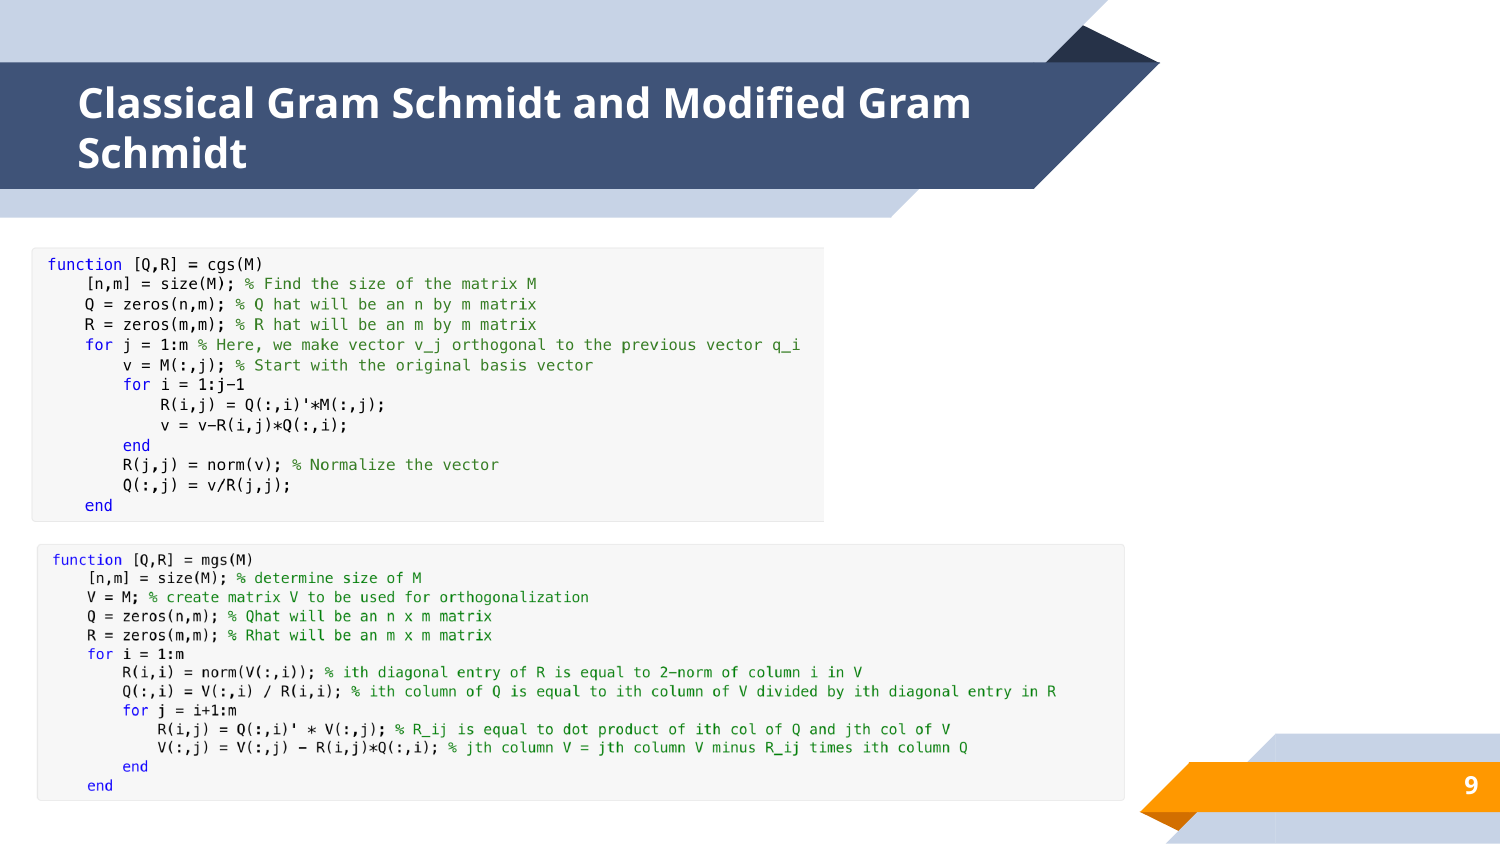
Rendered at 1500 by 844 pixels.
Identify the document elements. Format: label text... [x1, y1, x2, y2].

title Classical Gram Schmidt and Modified Gram Schmidt [62, 64, 1059, 190]
picture [22, 235, 1135, 815]
slide_number ‹#› [1249, 760, 1494, 813]
